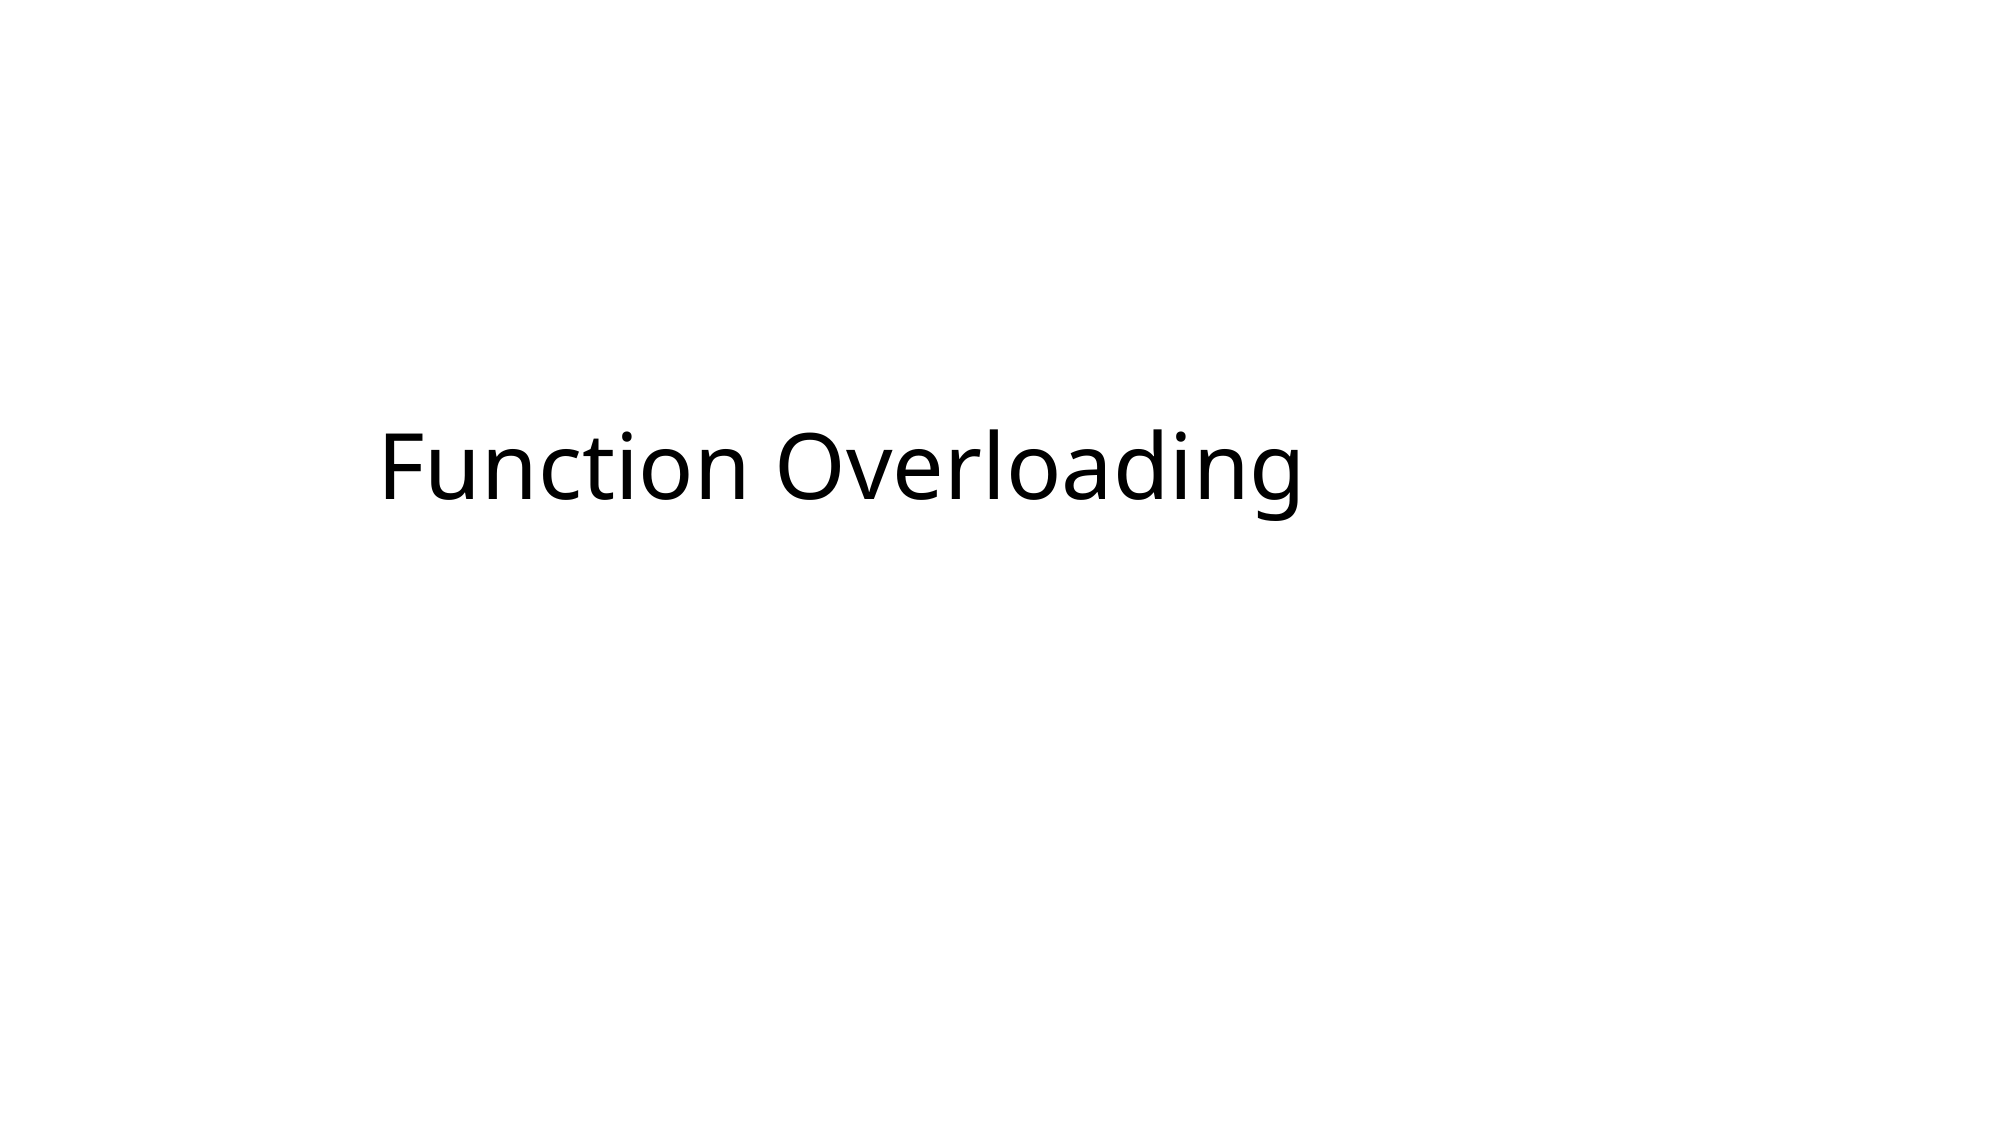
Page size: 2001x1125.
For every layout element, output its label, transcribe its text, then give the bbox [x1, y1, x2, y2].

title Function Overloading [362, 349, 1638, 591]
